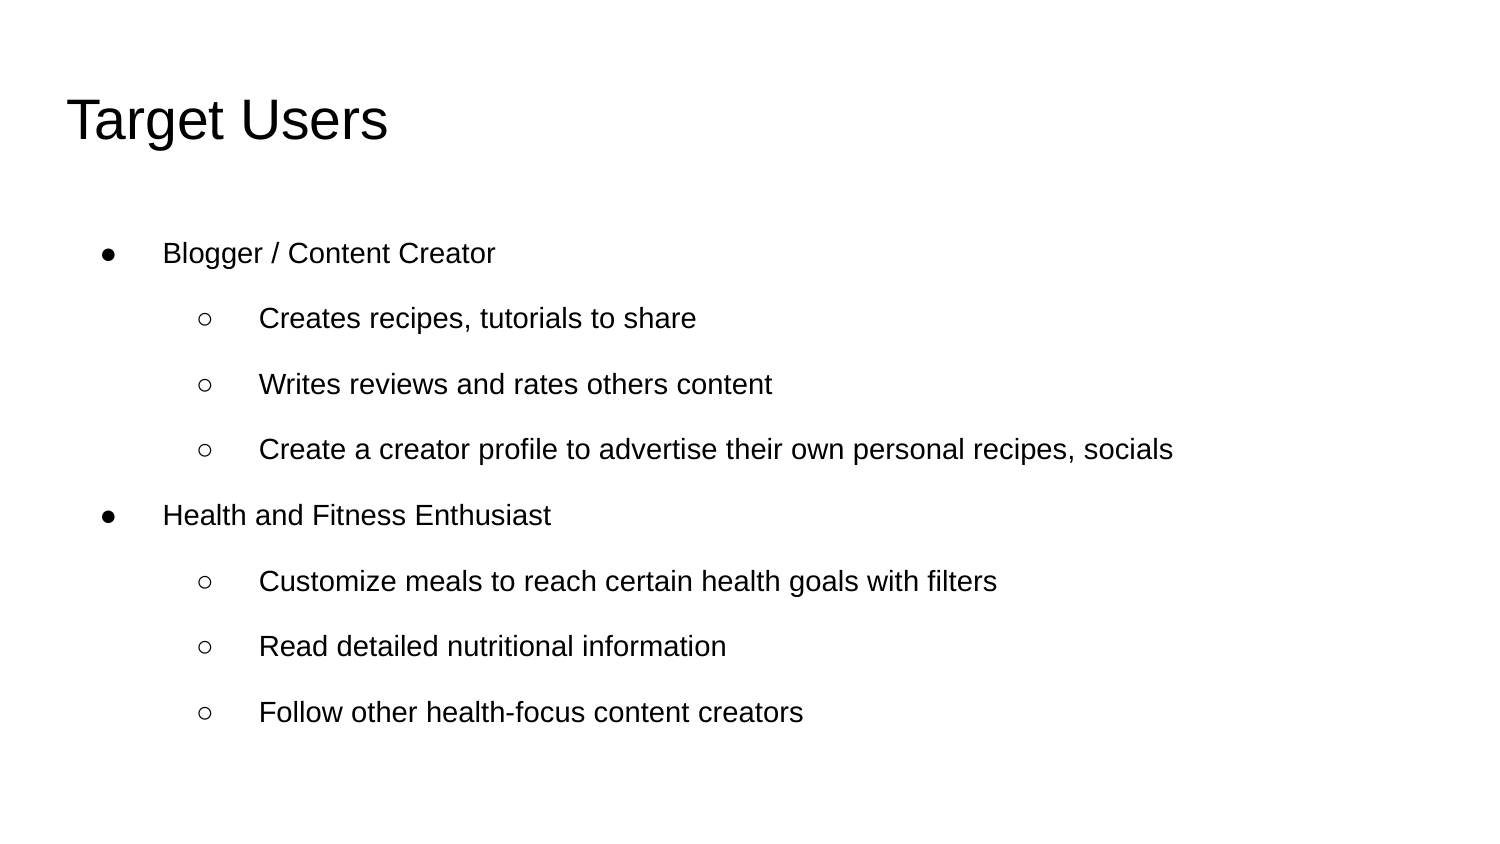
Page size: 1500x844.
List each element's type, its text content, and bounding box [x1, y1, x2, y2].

title Target Users [51, 72, 1449, 167]
list Blogger / Content Creator Creates recipes, tutorials to share Writes reviews and rates others content Create a creator profile to advertise their own personal recipes, socials Health and Fitness Enthusiast Customize meals to reach certain health goals with filters Read detailed nutritional information Follow other health-focus content creators [51, 189, 1449, 750]
